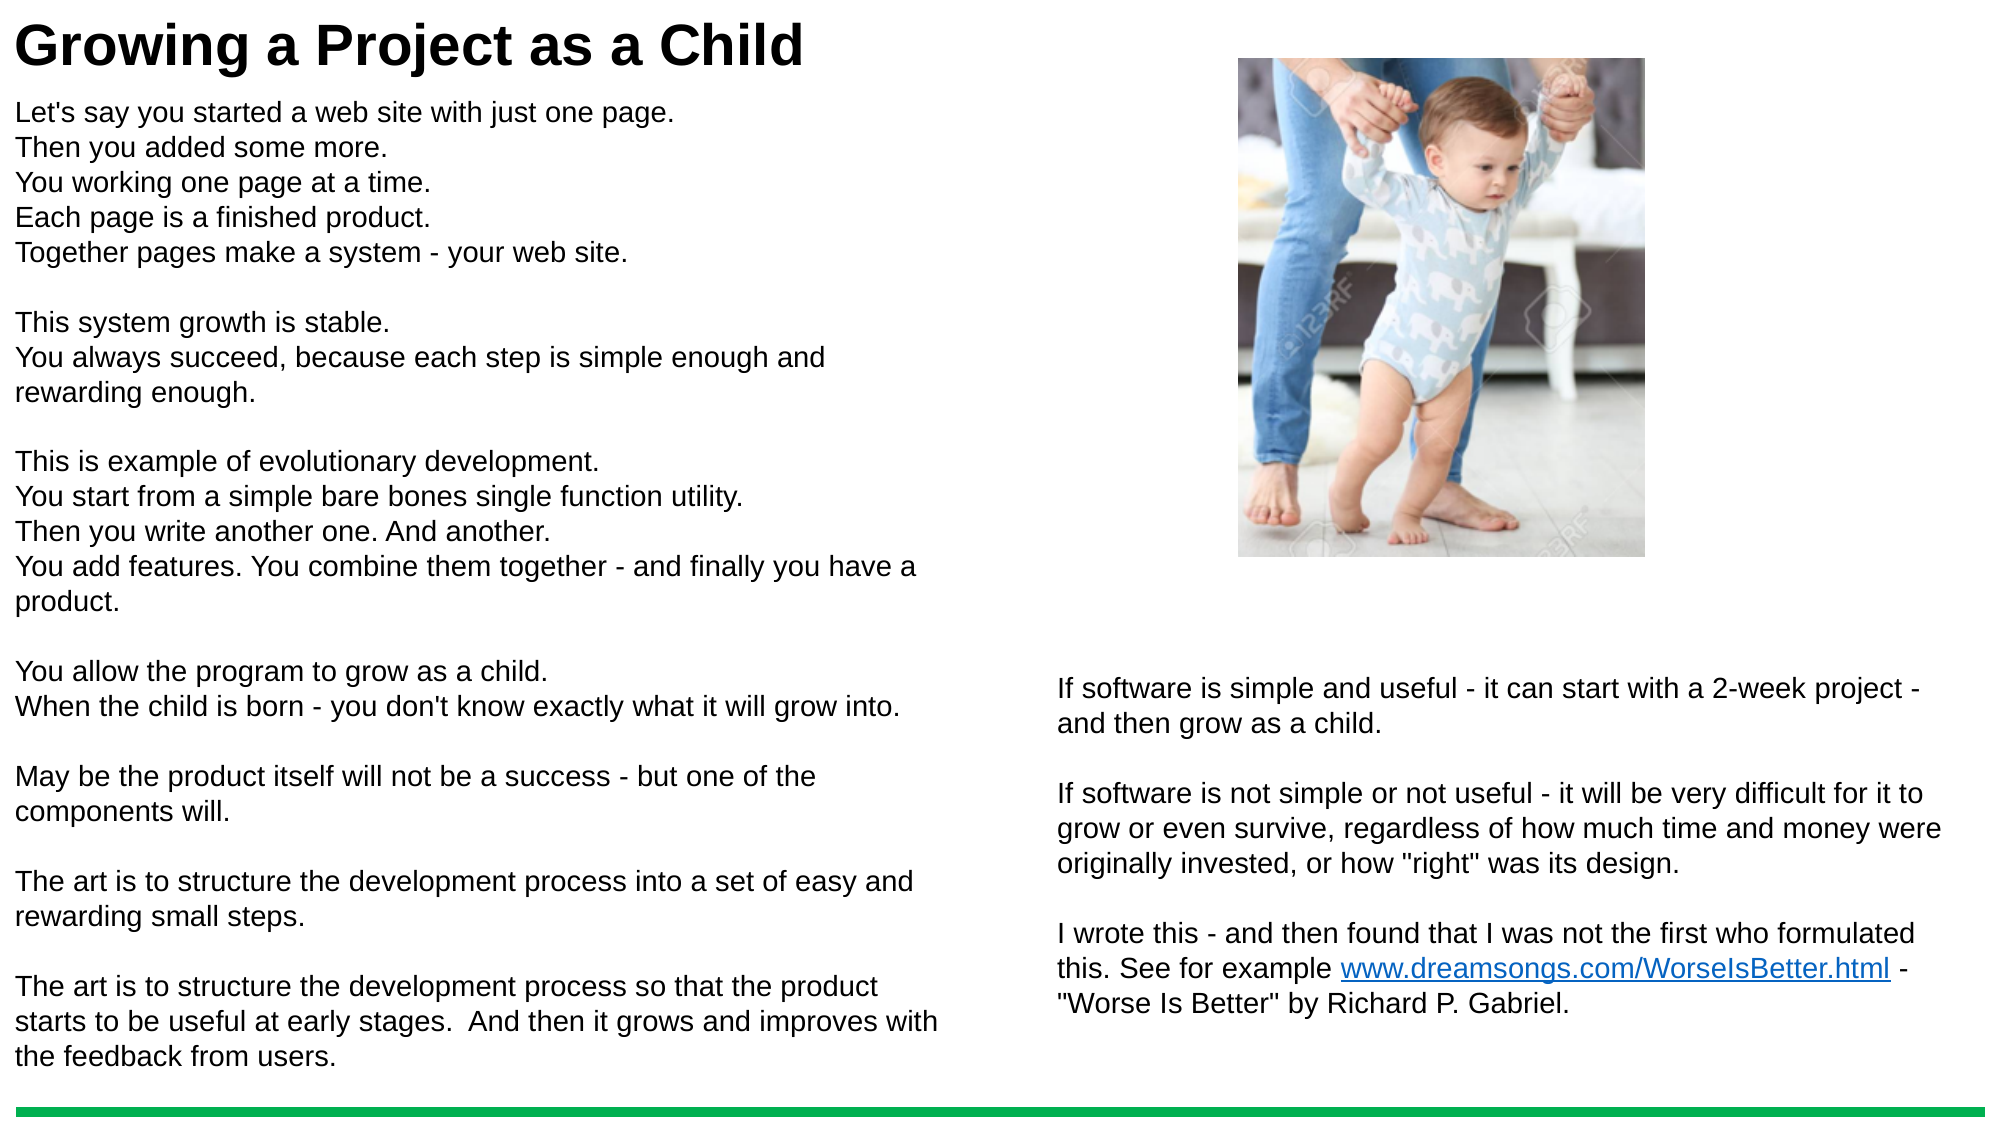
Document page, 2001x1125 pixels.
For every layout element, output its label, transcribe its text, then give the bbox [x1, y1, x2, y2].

text_box Let's say you started a web site with just one page. Then you added some more. You working one page at a time. Each page is a finished product. Together pages make a system - your web site. This system growth is stable. You always succeed, because each step is simple enough and rewarding enough. This is example of evolutionary development. You start from a simple bare bones single function utility. Then you write another one. And another. You add features. You combine them together - and finally you have a product. You allow the program to grow as a child. When the child is born - you don't know exactly what it will grow into. May be the product itself will not be a success - but one of the components will. The art is to structure the development process into a set of easy and rewarding small steps. The art is to structure the development process so that the product starts to be useful at early stages. And then it grows and improves with the feedback from users. [0, 85, 958, 1080]
text_box Growing a Project as a Child [0, 0, 1027, 85]
text_box If software is simple and useful - it can start with a 2-week project - and then grow as a child. If software is not simple or not useful - it will be very difficult for it to grow or even survive, regardless of how much time and money were originally invested, or how "right" was its design. I wrote this - and then found that I was not the first who formulated this. See for example www.dreamsongs.com/WorseIsBetter.html - "Worse Is Better" by Richard P. Gabriel. [1042, 662, 1960, 1062]
picture [1238, 58, 1645, 557]
